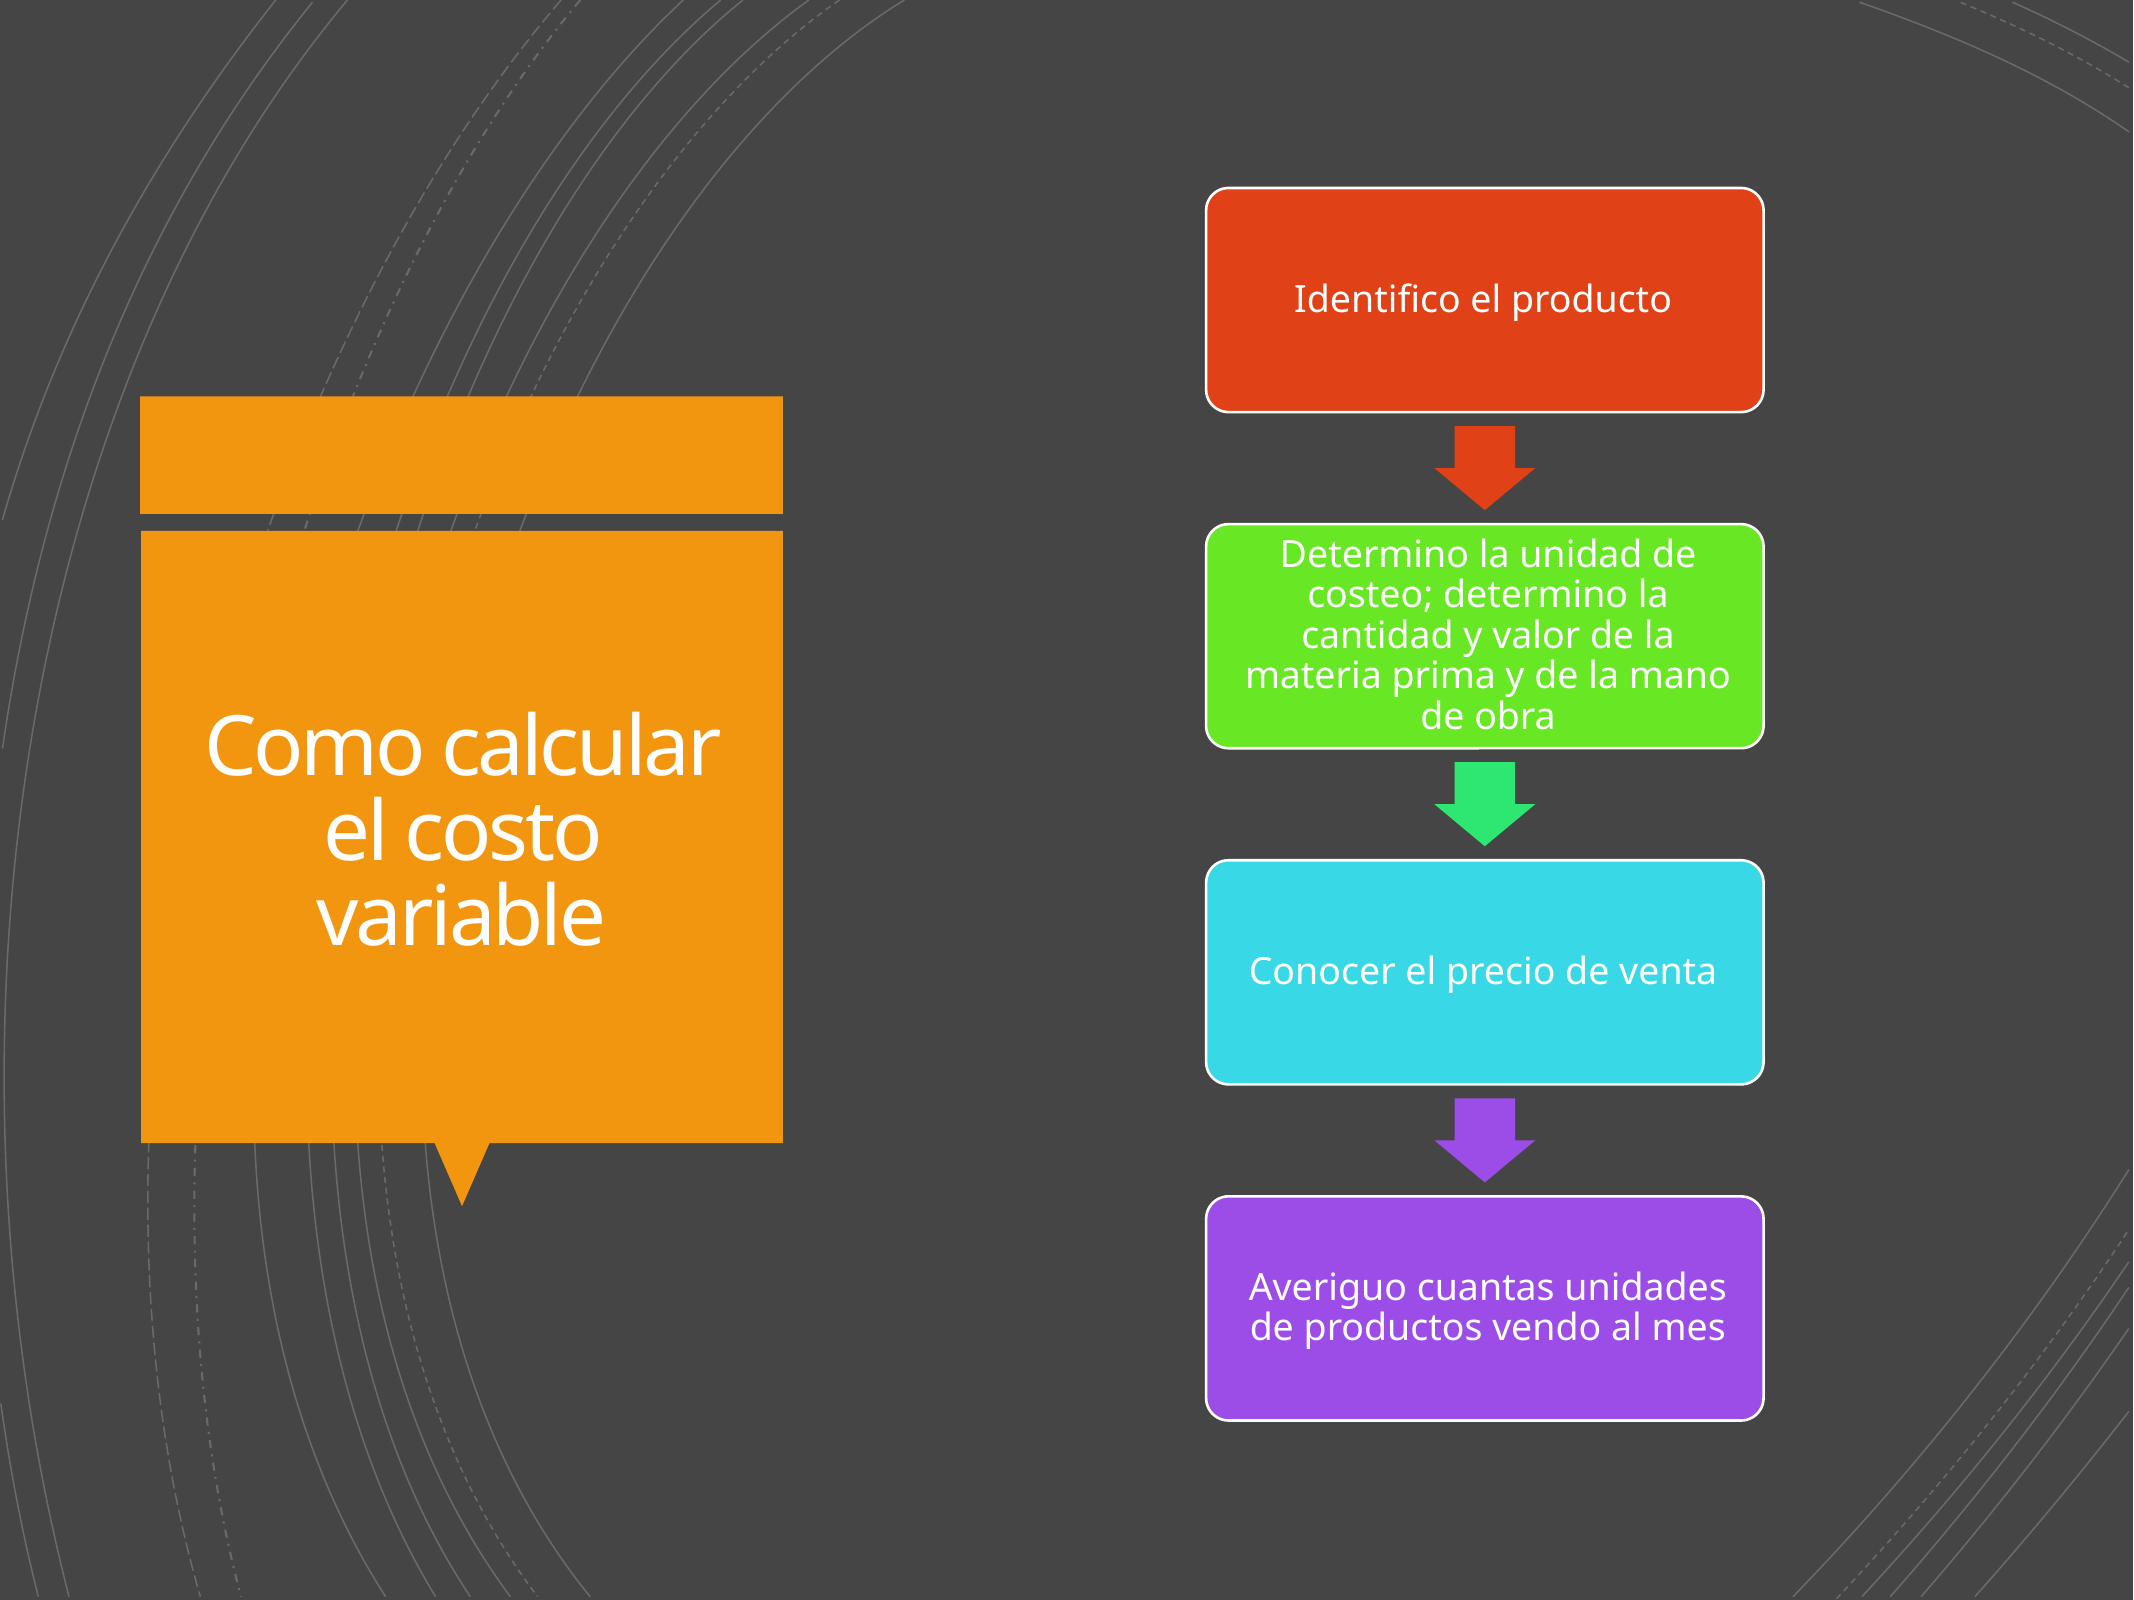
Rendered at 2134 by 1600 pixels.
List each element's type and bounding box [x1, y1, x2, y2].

text_box [139, 396, 784, 1207]
text_box [975, 187, 1995, 1422]
text_box [0, 0, 2130, 1600]
